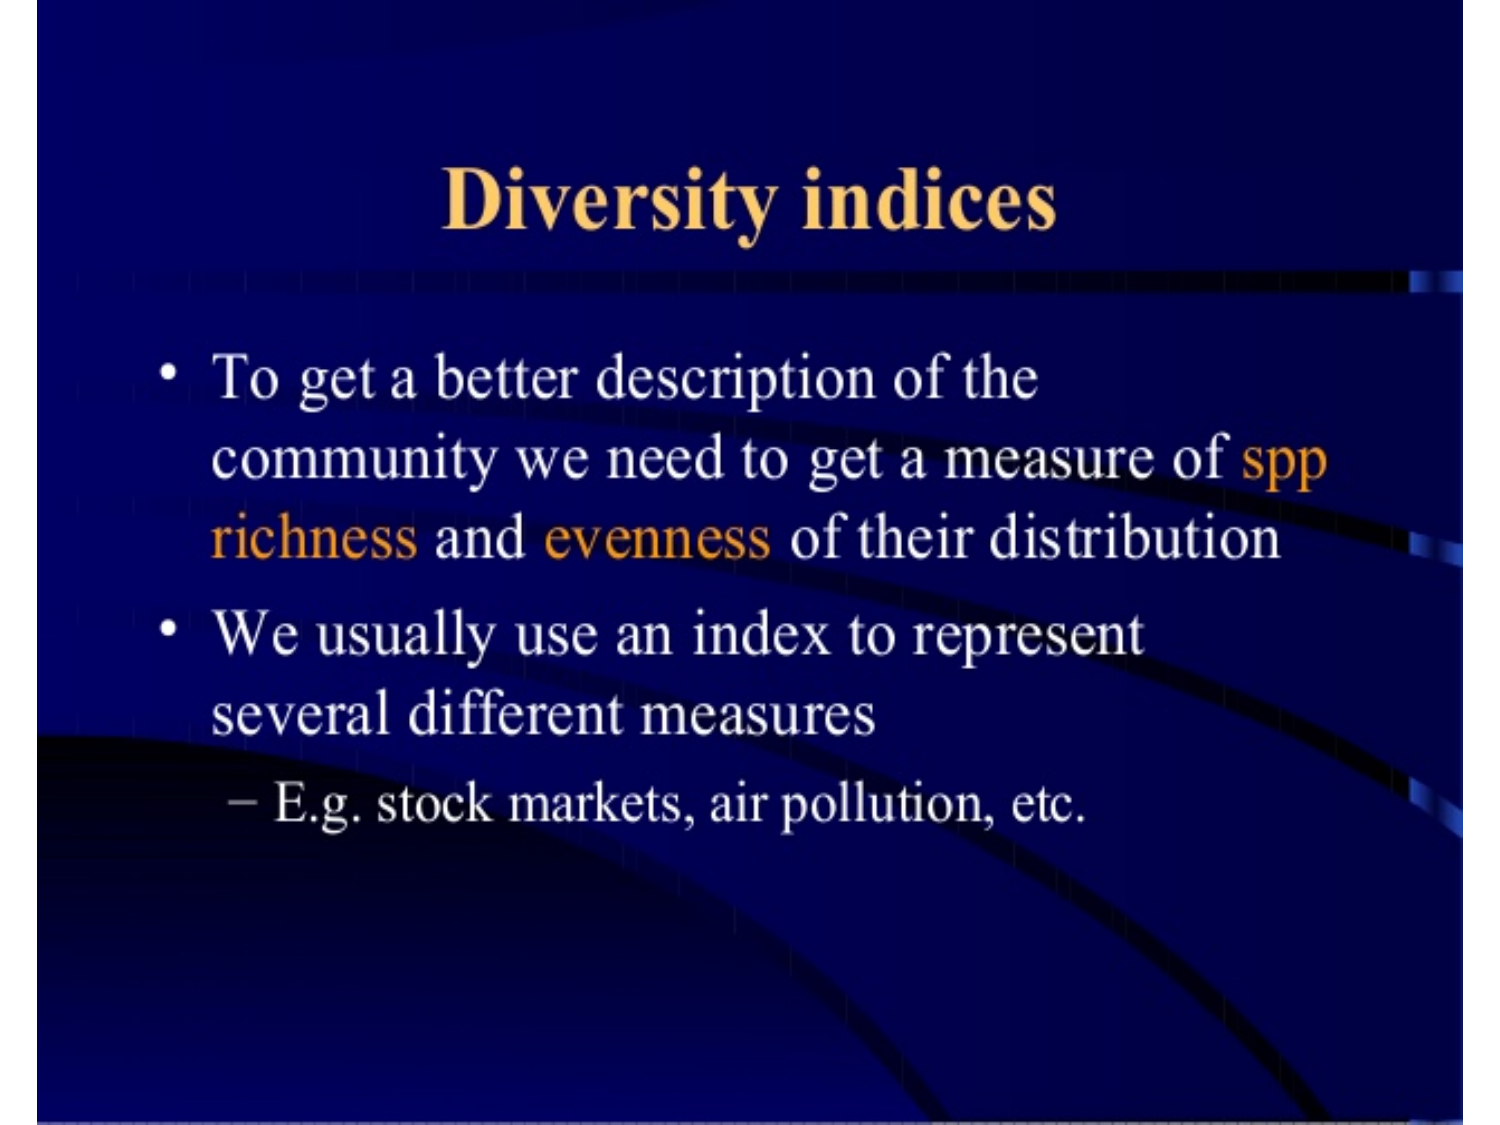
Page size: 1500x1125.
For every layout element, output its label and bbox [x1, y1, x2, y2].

list [37, 0, 1463, 1125]
